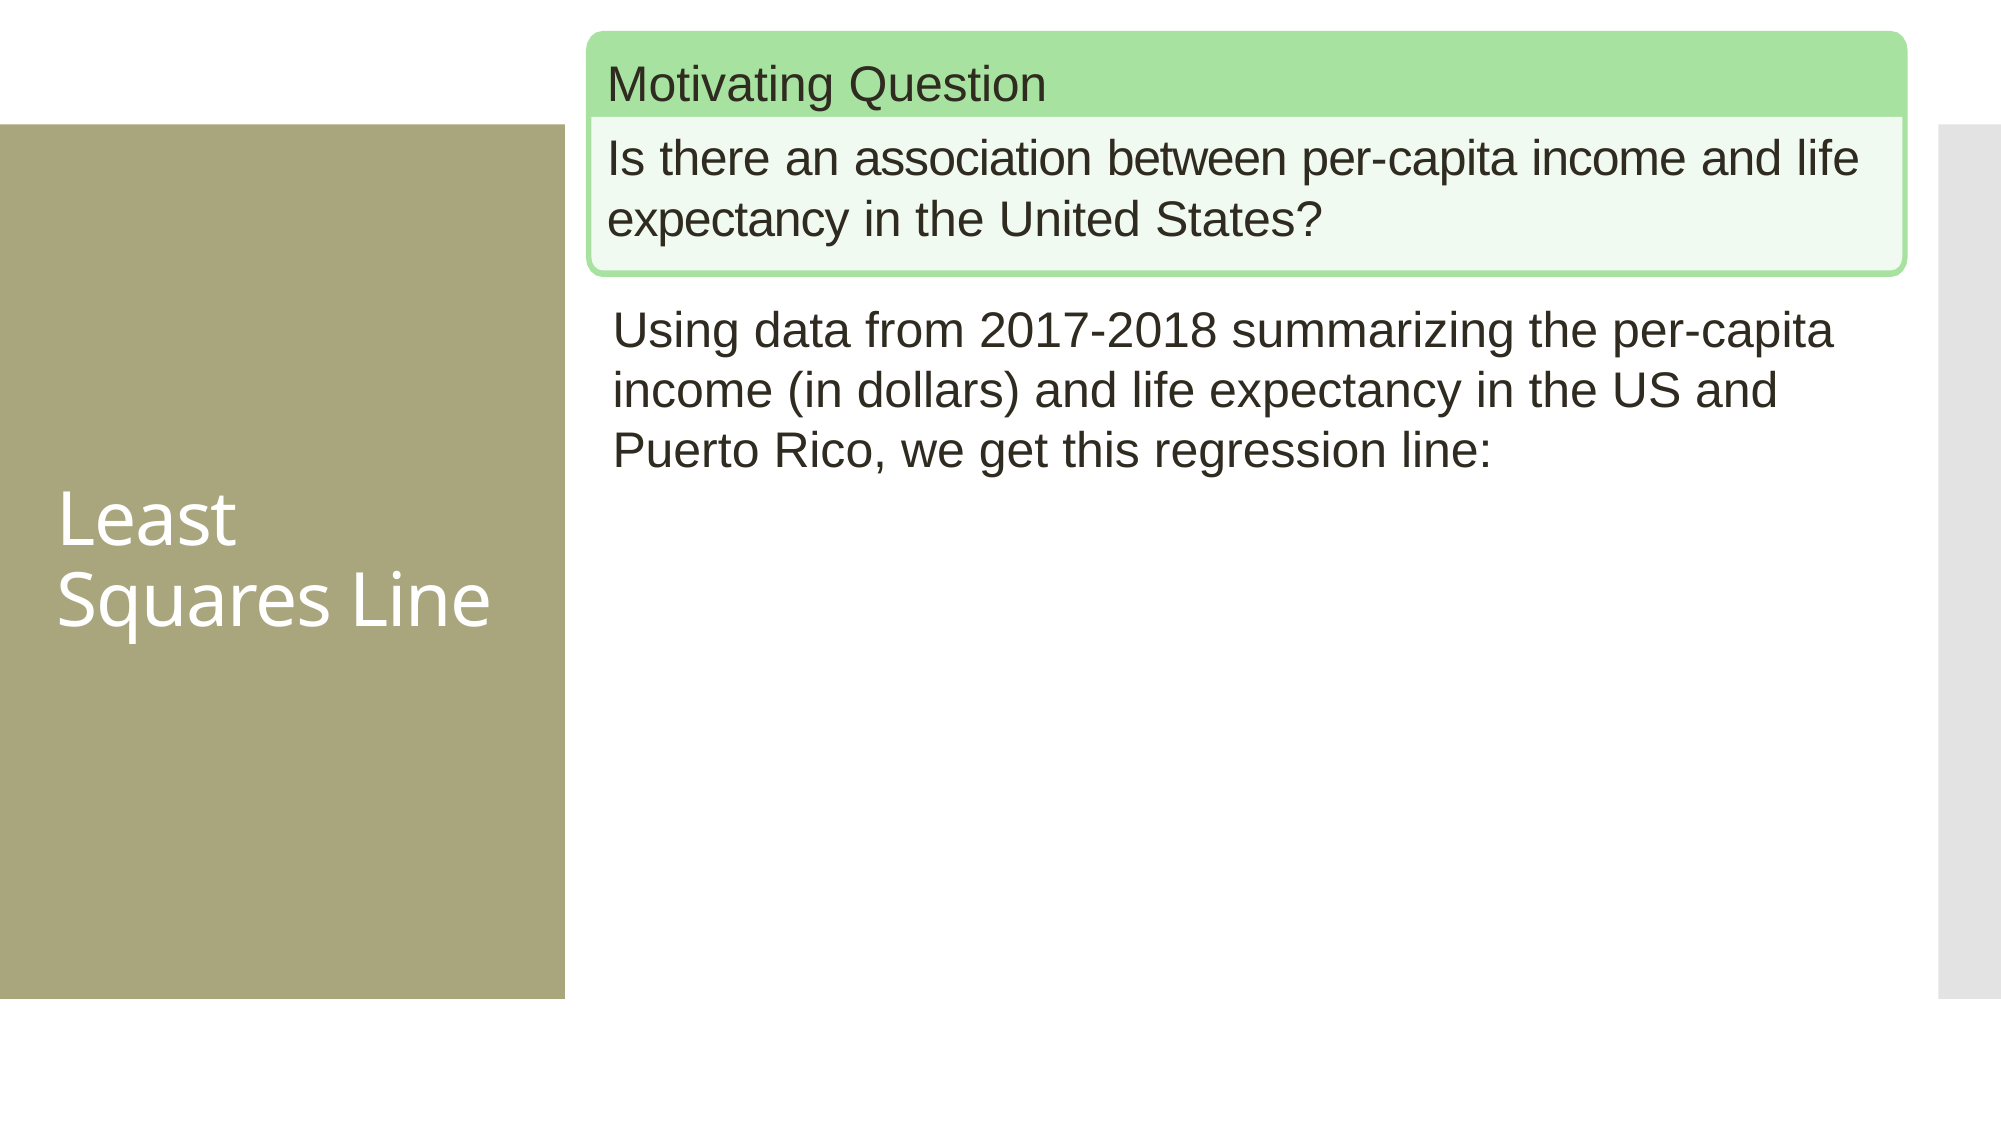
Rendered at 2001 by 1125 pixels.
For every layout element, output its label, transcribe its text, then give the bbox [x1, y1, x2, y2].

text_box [585, 30, 1909, 278]
title Least Squares Line [41, 184, 525, 940]
